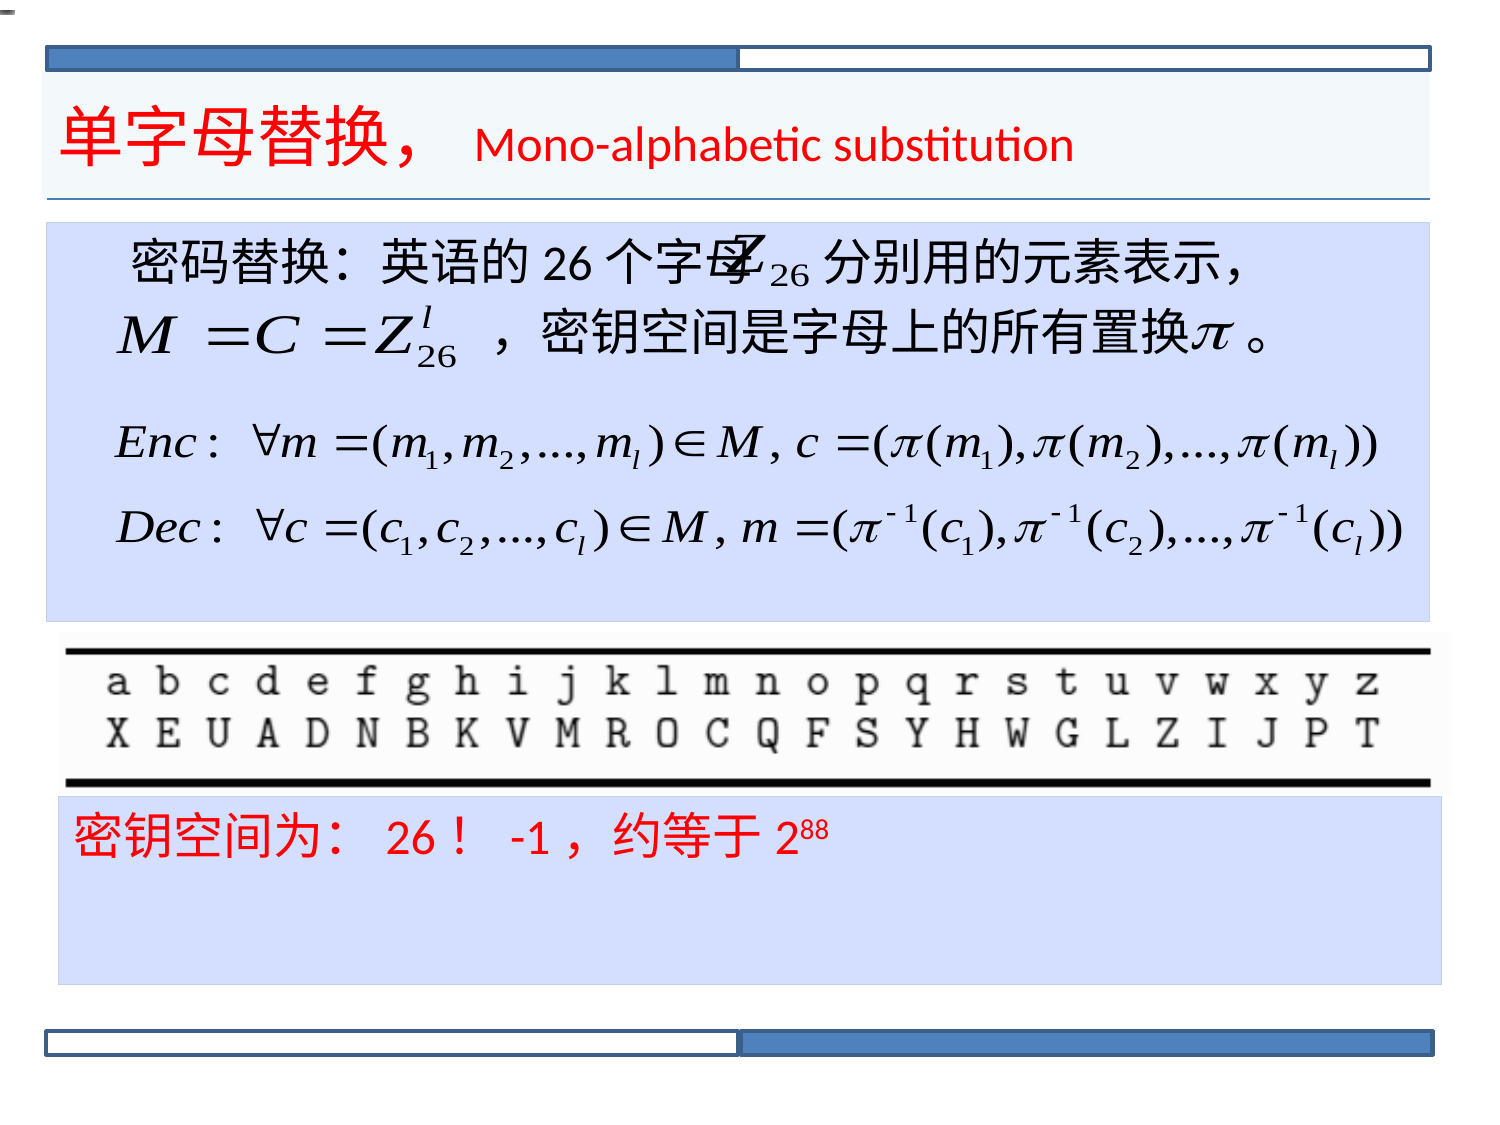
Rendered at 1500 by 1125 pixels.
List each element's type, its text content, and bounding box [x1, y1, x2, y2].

text_box [736, 45, 1432, 72]
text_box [1183, 311, 1249, 364]
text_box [106, 491, 1430, 567]
text_box [44, 1029, 740, 1057]
title 单字母替换，Mono-alphabetic substitution [42, 70, 1430, 200]
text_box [105, 292, 469, 382]
list 密码替换：英语的26个字母 分别用的元素表示， ，密钥空间是字母上的所有置换 。 [46, 222, 1430, 622]
text_box 密钥空间为：26！-1，约等于288 [58, 801, 1442, 985]
picture [58, 632, 1453, 794]
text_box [105, 409, 1407, 481]
text_box [45, 45, 736, 72]
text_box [714, 210, 821, 301]
text_box [740, 1029, 1435, 1057]
